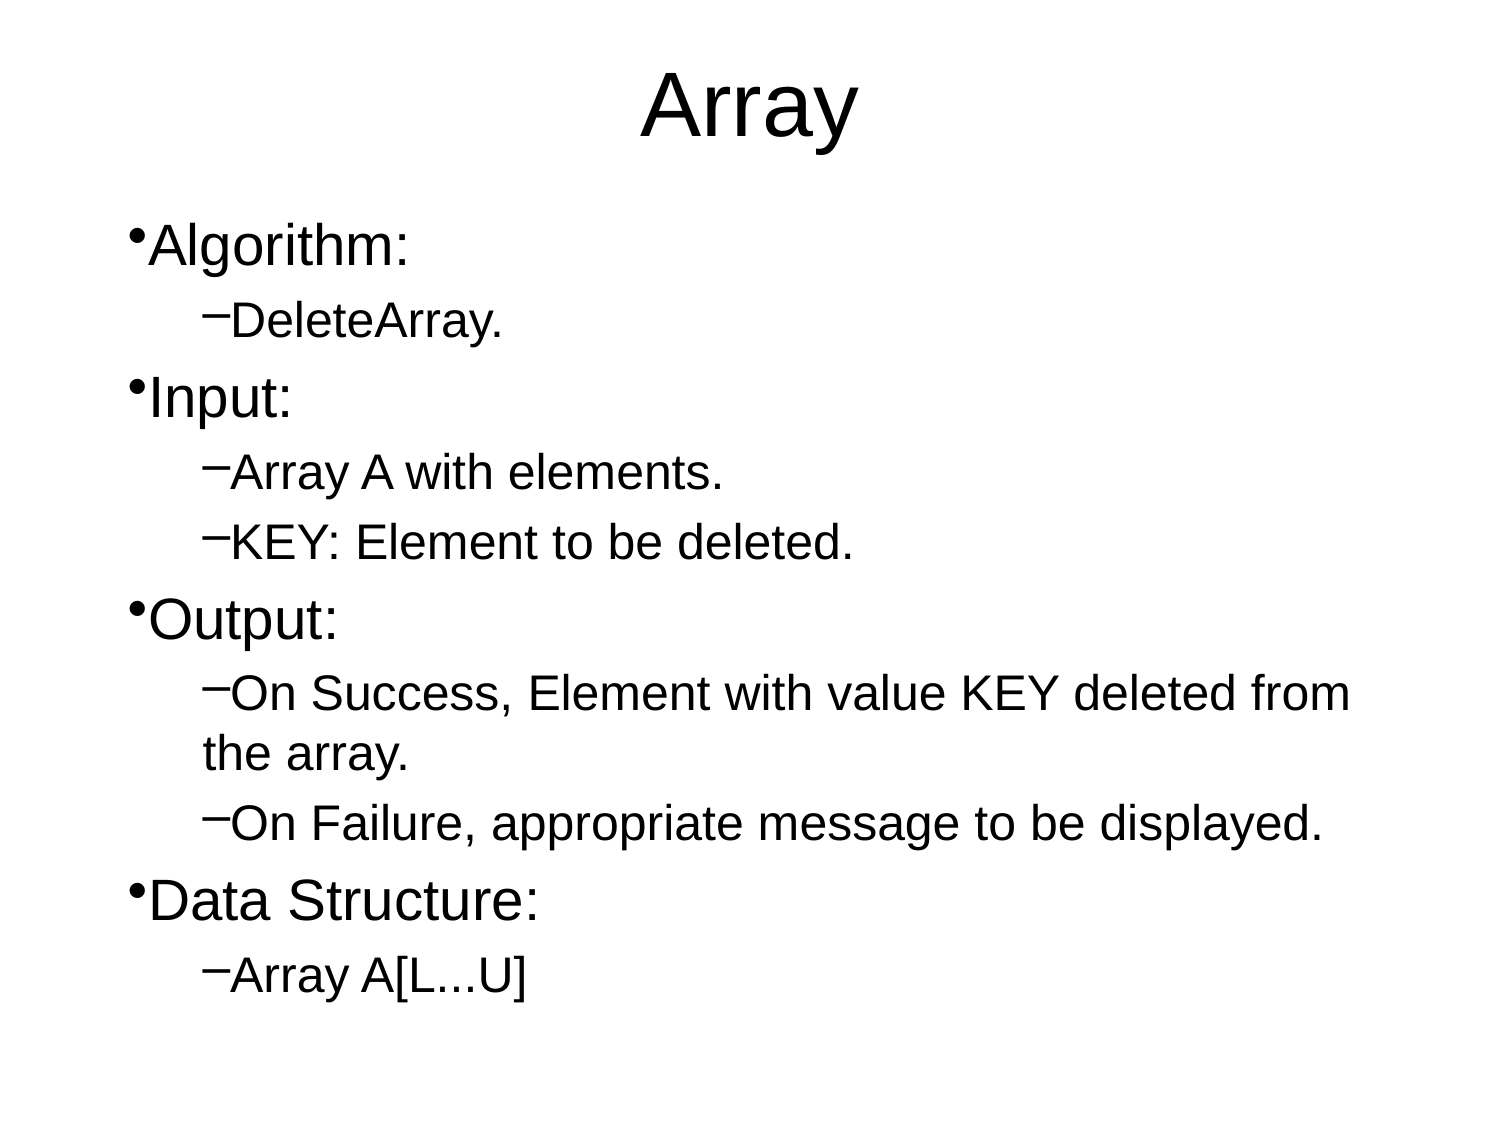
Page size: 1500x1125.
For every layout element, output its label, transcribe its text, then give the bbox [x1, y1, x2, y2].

subtitle Algorithm: DeleteArray. Input: Array A with elements. KEY: Element to be deleted. Output: On Success, Element with value KEY deleted from the array. On Failure, appropriate message to be displayed. Data Structure: Array A[L...U] [112, 199, 1376, 1051]
title Array [112, 37, 1388, 163]
